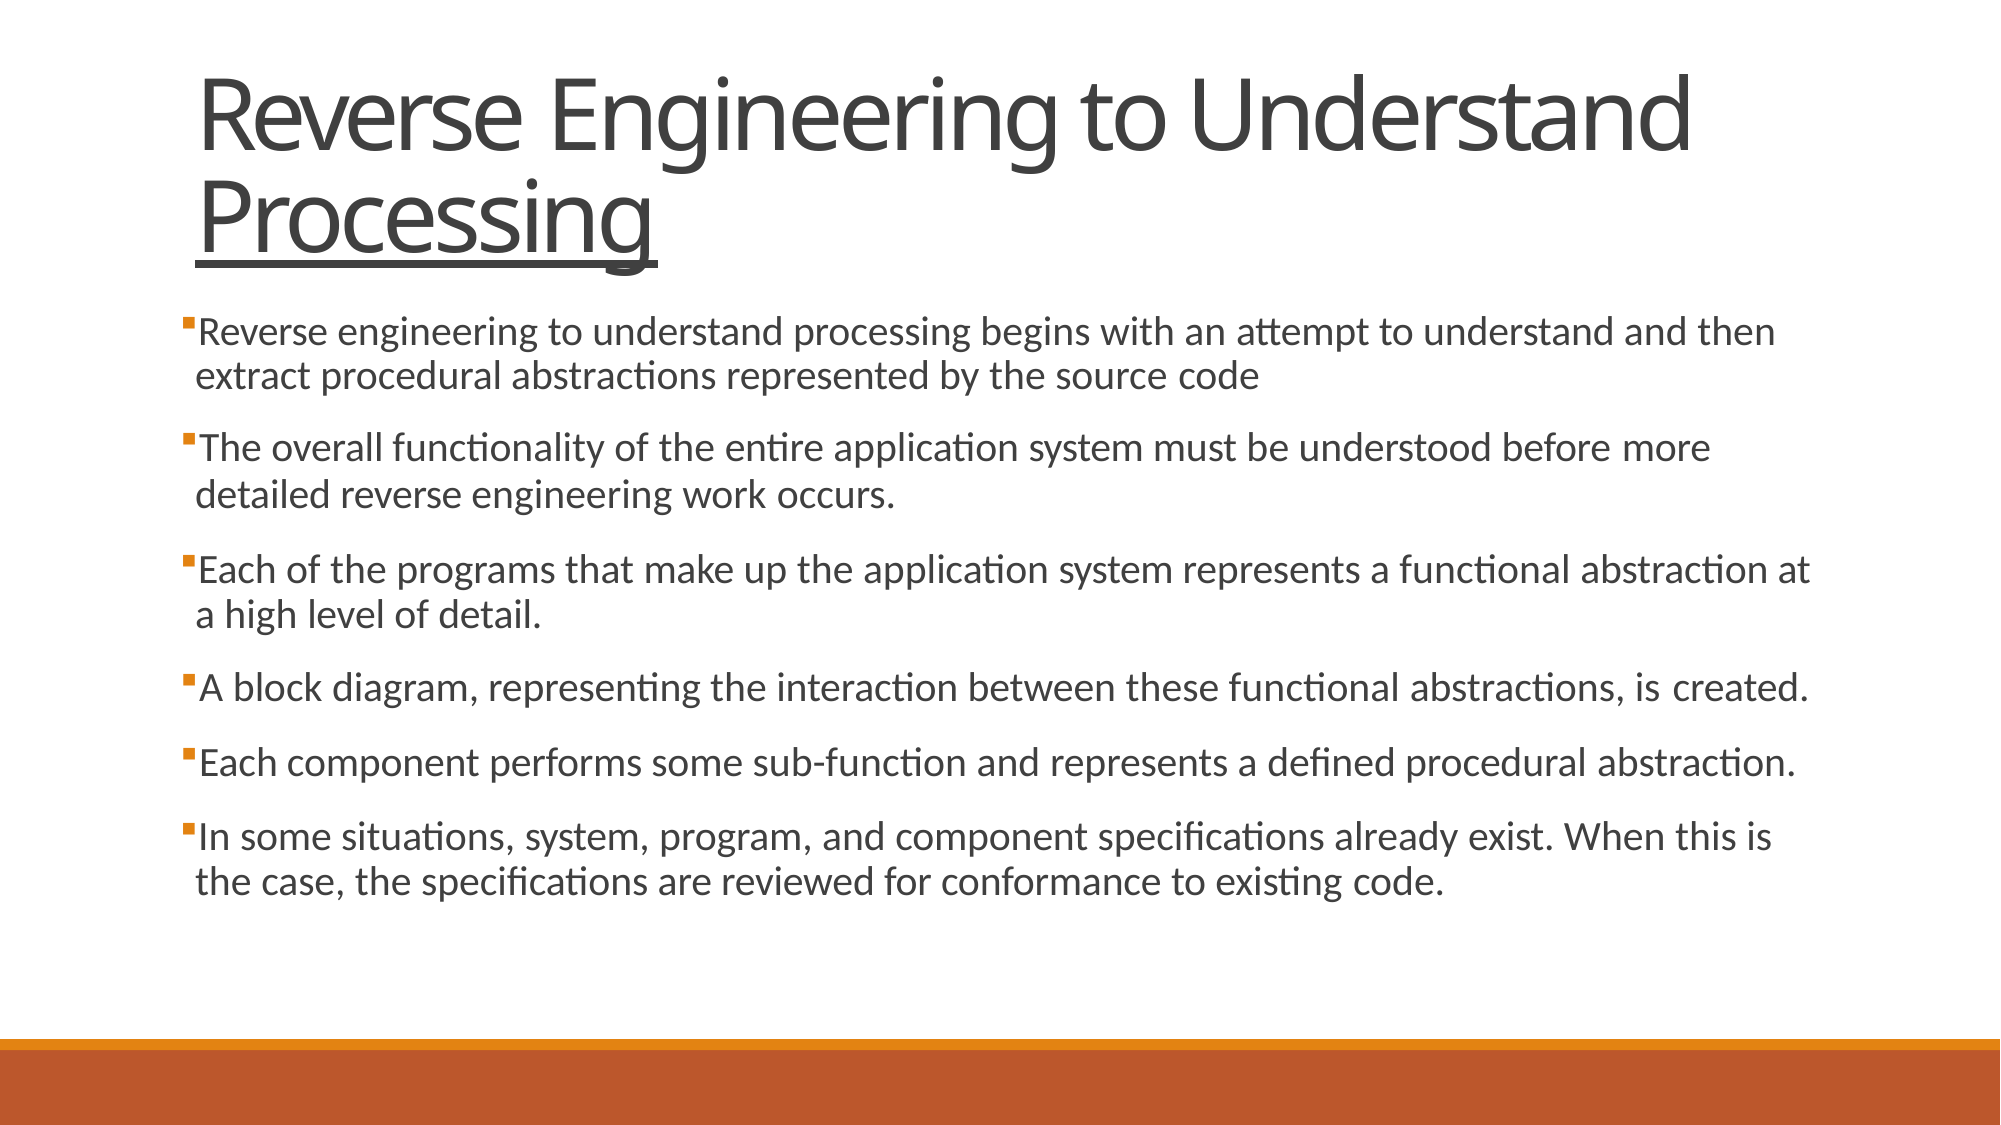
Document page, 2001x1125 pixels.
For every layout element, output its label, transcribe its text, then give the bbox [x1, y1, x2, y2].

list Reverse engineering to understand processing begins with an attempt to understand and then extract procedural abstractions represented by the source code The overall functionality of the entire application system must be understood before more detailed reverse engineering work occurs. Each of the programs that make up the application system represents a functional abstraction at a high level of detail. A block diagram, representing the interaction between these functional abstractions, is created. Each component performs some sub-function and represents a defined procedural abstraction. In some situations, system, program, and component specifications already exist. When this is the case, the specifications are reviewed for conformance to existing code. [172, 300, 1828, 947]
title Reverse Engineering to Understand Processing [167, 47, 1833, 375]
